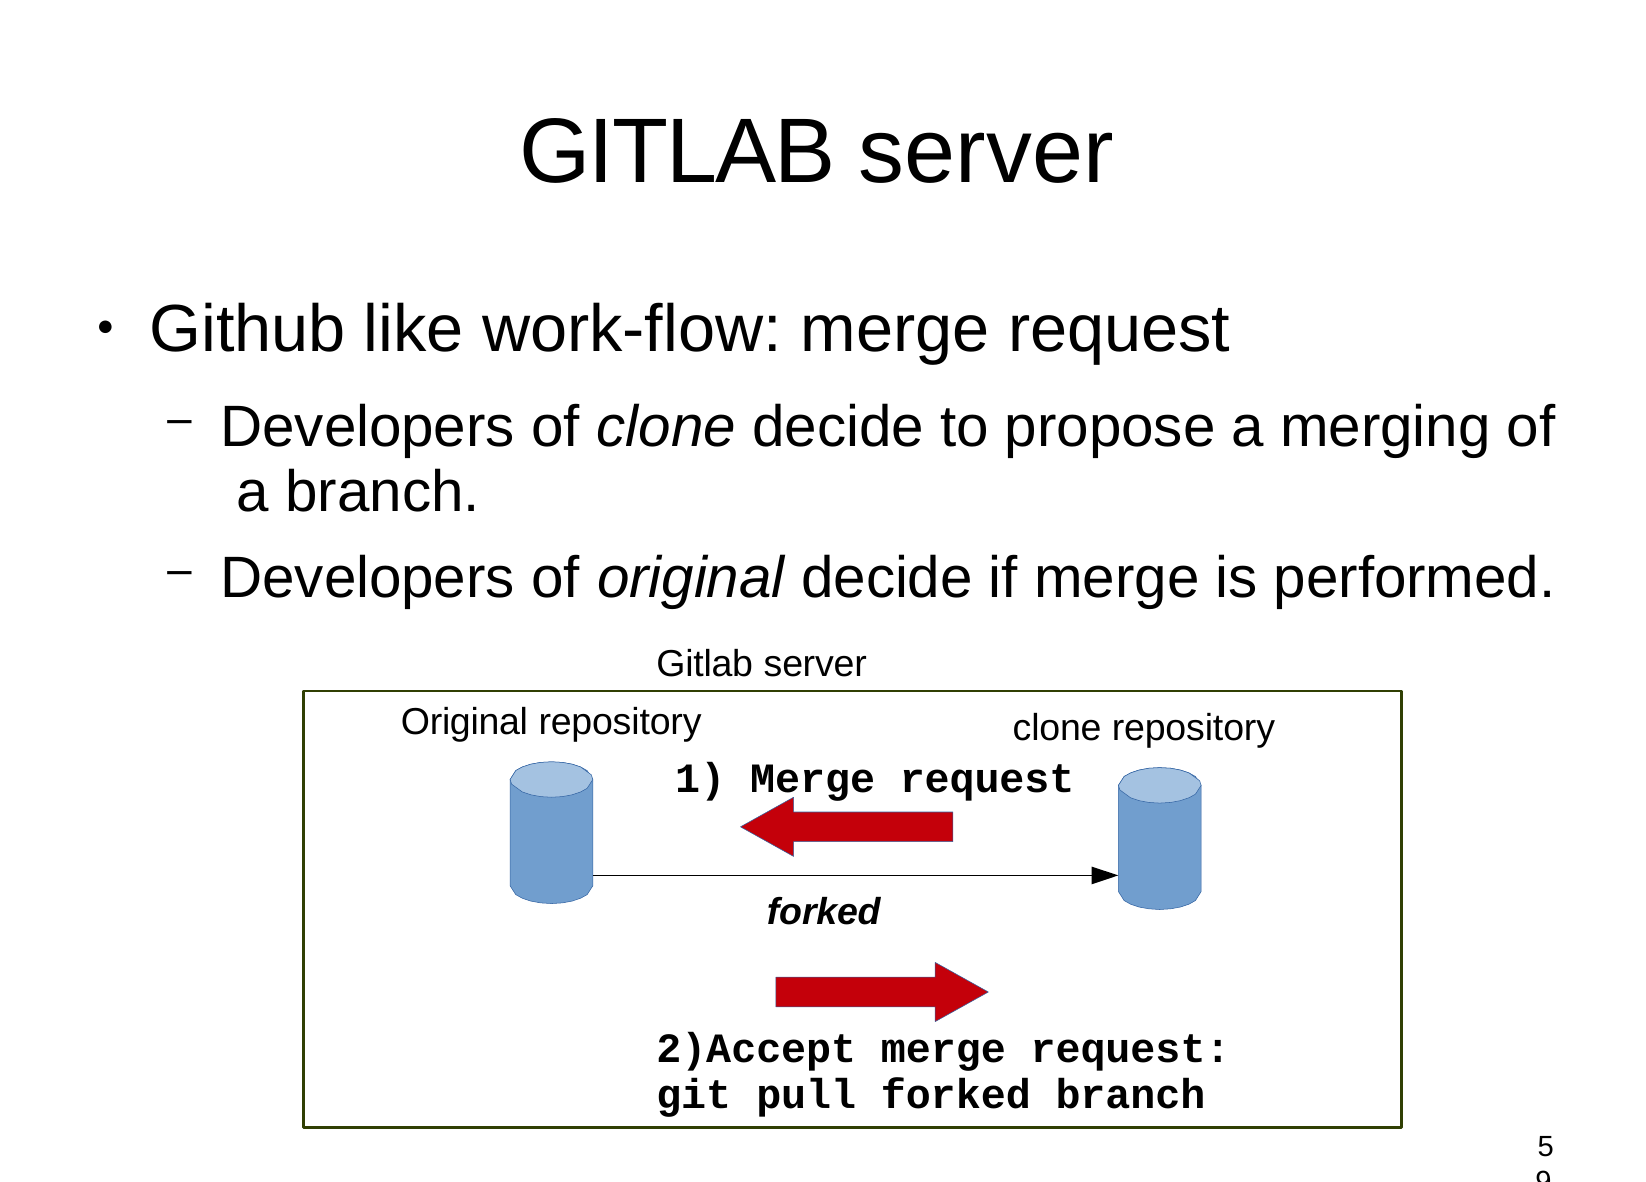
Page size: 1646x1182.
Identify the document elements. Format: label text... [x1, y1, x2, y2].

text_box 59 [1535, 1126, 1569, 1182]
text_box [592, 797, 1119, 1022]
text_box Github like work-flow: merge request Developers of clone decide to propose a merging of a branch. Developers of original decide if merge is performed. Gitlab server [143, 284, 1565, 684]
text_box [303, 690, 1402, 1129]
title GITLAB server [517, 90, 1129, 206]
text_box ● [94, 306, 123, 342]
